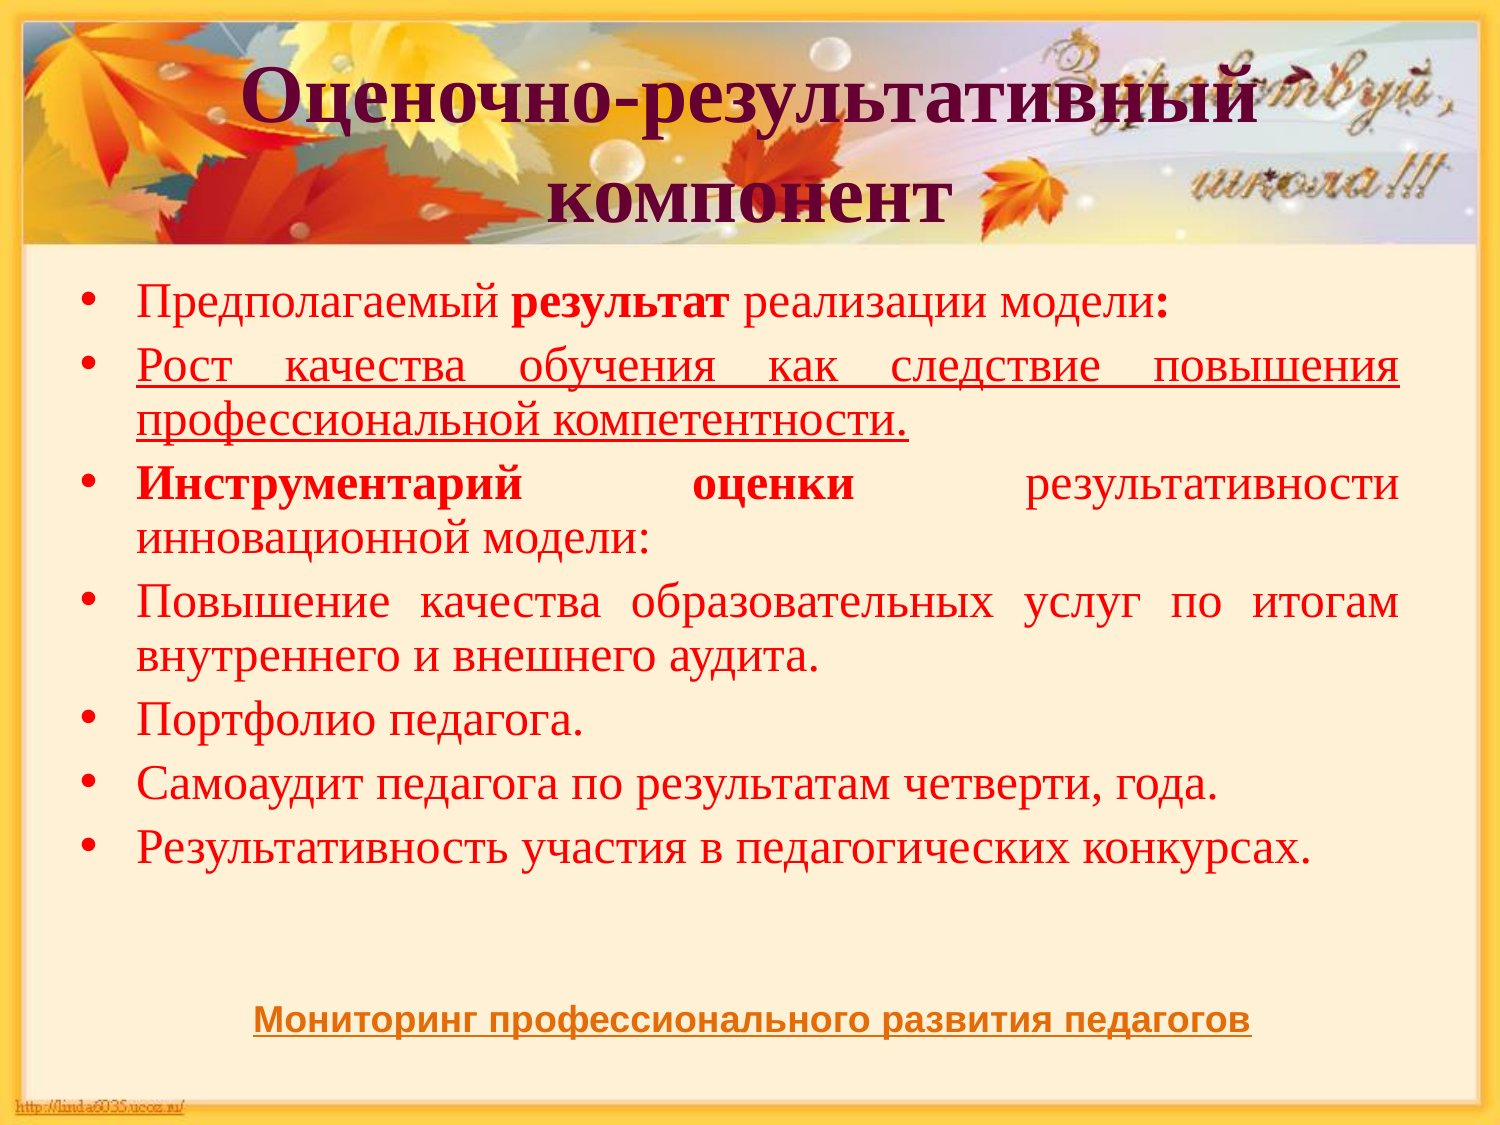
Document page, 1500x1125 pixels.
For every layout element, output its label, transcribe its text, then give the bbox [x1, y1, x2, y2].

text_box Мониторинг профессионального развития педагогов [238, 987, 1267, 1048]
title Оценочно-результативный компонент [74, 44, 1426, 233]
list Предполагаемый результат реализации модели: Рост качества обучения как следствие повышения профессиональной компетентности. Инструментарий оценки результативности инновационной модели: Повышение качества образовательных услуг по итогам внутреннего и внешнего аудита. Портфолио педагога. Самоаудит педагога по результатам четверти, года. Результативность участия в педагогических конкурсах. [64, 266, 1416, 1010]
picture [0, 0, 1500, 1125]
